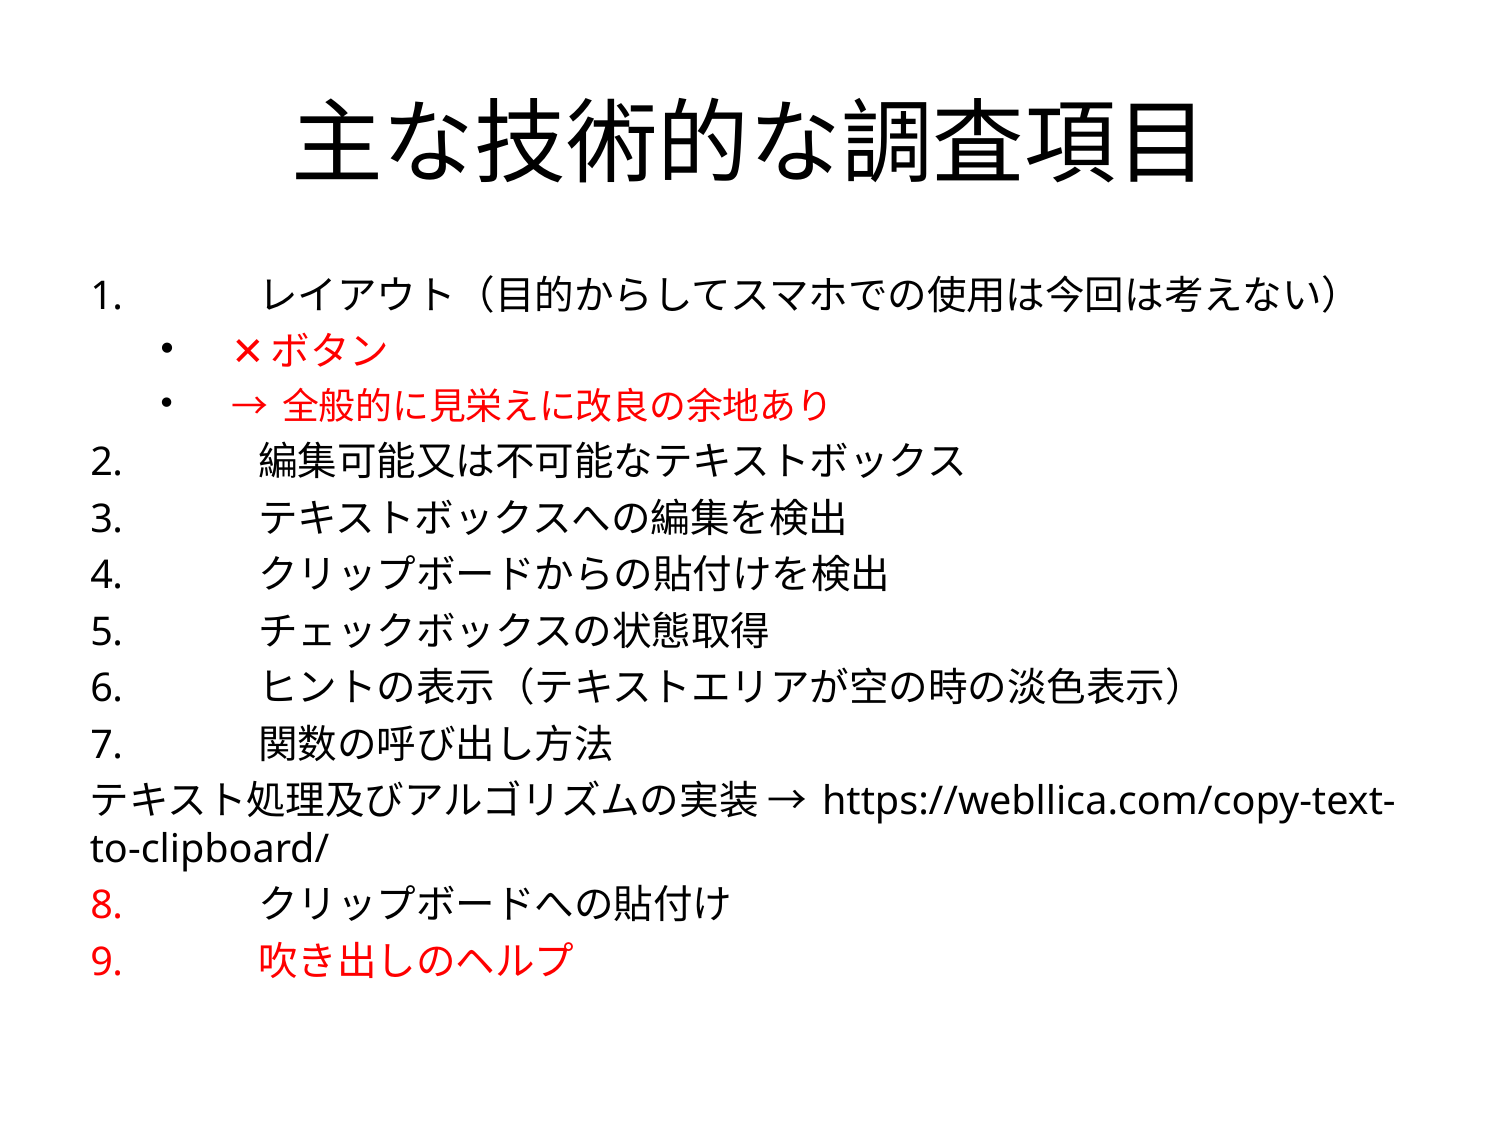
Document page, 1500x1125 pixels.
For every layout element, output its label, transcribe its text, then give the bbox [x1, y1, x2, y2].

text_box レイアウト（目的からしてスマホでの使用は今回は考えない） ✕ボタン → 全般的に見栄えに改良の余地あり 編集可能又は不可能なテキストボックス テキストボックスへの編集を検出 クリップボードからの貼付けを検出 チェックボックスの状態取得 ヒントの表示（テキストエリアが空の時の淡色表示） 関数の呼び出し方法 テキスト処理及びアルゴリズムの実装 → https://webllica.com/copy-text-to-clipboard/ クリップボードへの貼付け 吹き出しのヘルプ [74, 262, 1425, 1005]
text_box 主な技術的な調査項目 [74, 45, 1425, 233]
